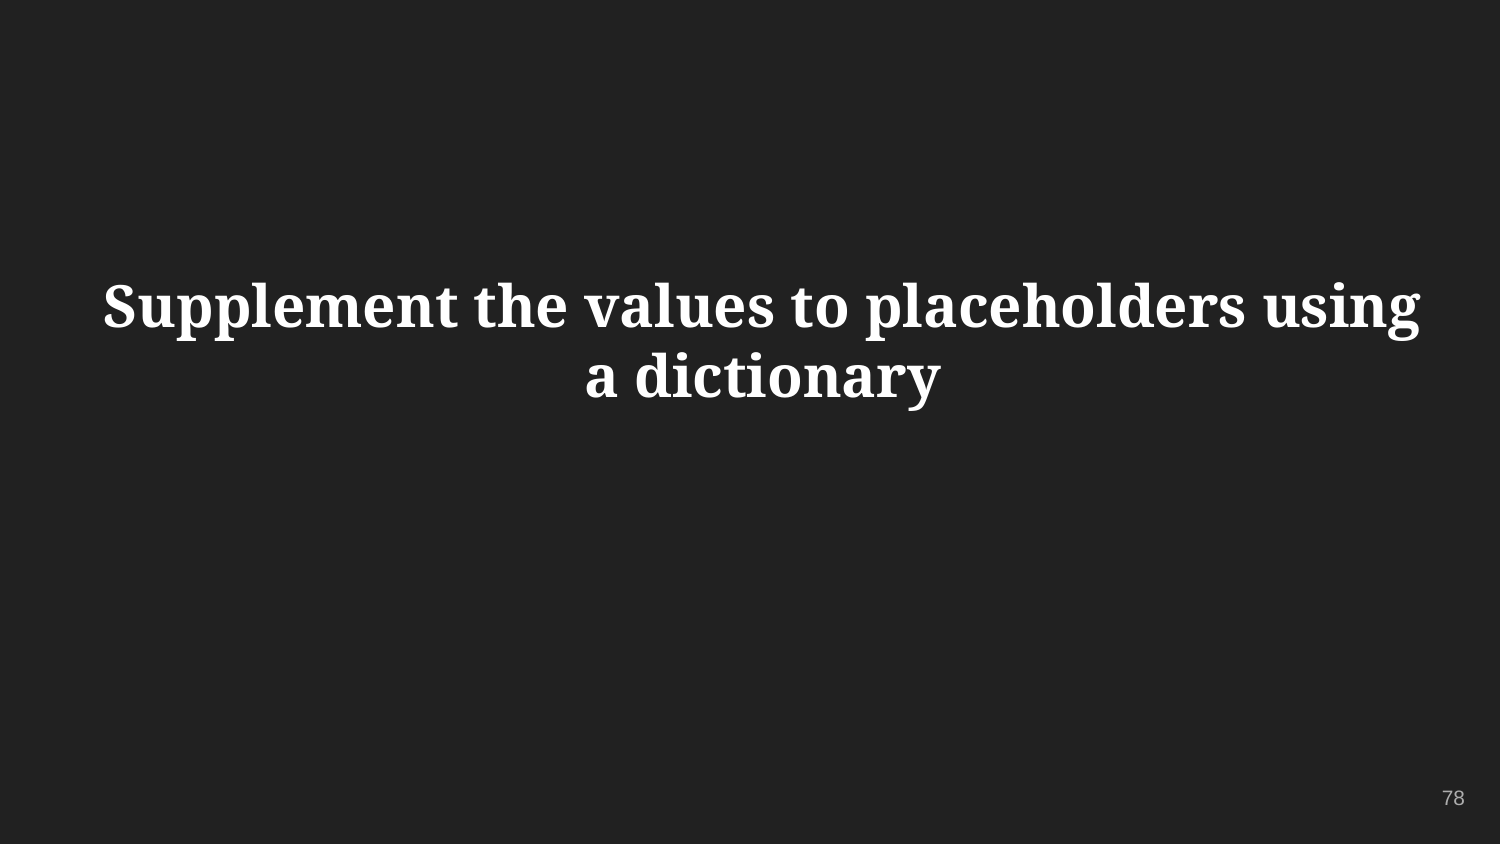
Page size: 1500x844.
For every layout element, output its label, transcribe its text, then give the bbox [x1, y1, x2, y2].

slide_number ‹#› [1389, 764, 1480, 830]
title Supplement the values to placeholders using a dictionary [63, 254, 1462, 403]
